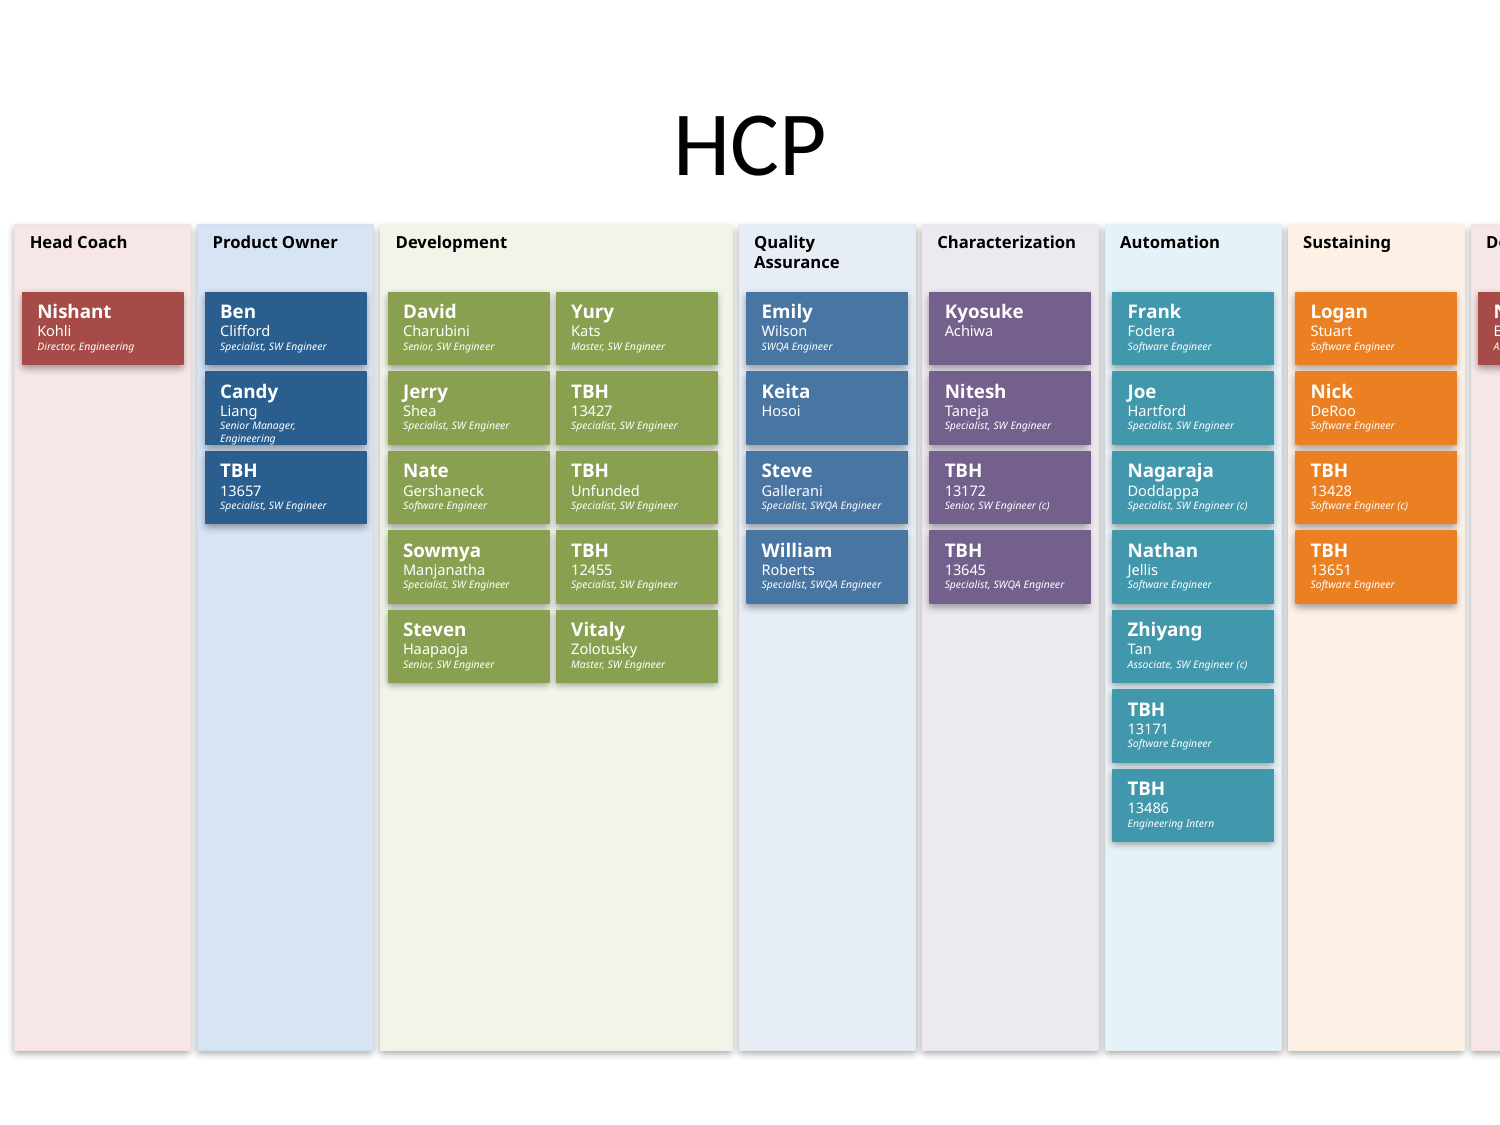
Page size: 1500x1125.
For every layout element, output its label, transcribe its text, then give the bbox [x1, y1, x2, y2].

text_box Steve Gallerani Specialist, SWQA Engineer [746, 451, 908, 524]
text_box Kyosuke Achiwa [929, 292, 1091, 365]
text_box Nate Gershaneck Software Engineer [388, 451, 550, 524]
text_box Head Coach [14, 224, 191, 1051]
text_box Yury Kats Master, SW Engineer [556, 292, 718, 365]
text_box Logan Stuart Software Engineer [1295, 292, 1457, 365]
text_box Automation [1105, 224, 1282, 1051]
text_box Sowmya Manjanatha Specialist, SW Engineer [388, 530, 550, 604]
text_box Nagaraja Doddappa Specialist, SW Engineer (c) [1112, 451, 1274, 524]
text_box Vitaly Zolotusky Master, SW Engineer [556, 610, 718, 683]
text_box TBH Unfunded Specialist, SW Engineer [556, 451, 718, 524]
text_box TBH 13428 Software Engineer (c) [1295, 451, 1457, 524]
text_box Steven Haapaoja Senior, SW Engineer [388, 610, 550, 683]
text_box Nick Evelson Associate, Tech Writer (c) [1478, 292, 1500, 365]
text_box TBH 13651 Software Engineer [1295, 530, 1457, 604]
text_box Documentation [1471, 224, 1500, 1051]
text_box Nathan Jellis Software Engineer [1112, 530, 1274, 604]
text_box Keita Hosoi [746, 371, 908, 445]
text_box Characterization [922, 224, 1099, 1051]
text_box Sustaining [1288, 224, 1465, 1051]
text_box Joe Hartford Specialist, SW Engineer [1112, 371, 1274, 445]
text_box TBH 13172 Senior, SW Engineer (c) [929, 451, 1091, 524]
text_box Emily Wilson SWQA Engineer [746, 292, 908, 365]
text_box TBH 12455 Specialist, SW Engineer [556, 530, 718, 604]
text_box TBH 13486 Engineering Intern [1112, 769, 1274, 842]
text_box Jerry Shea Specialist, SW Engineer [388, 371, 550, 445]
text_box Frank Fodera Software Engineer [1112, 292, 1274, 365]
text_box William Roberts Specialist, SWQA Engineer [746, 530, 908, 604]
text_box TBH 13171 Software Engineer [1112, 689, 1274, 763]
text_box Nick DeRoo Software Engineer [1295, 371, 1457, 445]
text_box David Charubini Senior, SW Engineer [388, 292, 550, 365]
text_box TBH 13427 Specialist, SW Engineer [556, 371, 718, 445]
text_box Quality Assurance [739, 224, 916, 1051]
text_box Zhiyang Tan Associate, SW Engineer (c) [1112, 610, 1274, 683]
title HCP [75, 45, 1425, 226]
text_box Development [380, 224, 733, 1051]
text_box Candy Liang Senior Manager, Engineering [205, 371, 367, 445]
text_box TBH 13657 Specialist, SW Engineer [205, 451, 367, 524]
text_box Ben Clifford Specialist, SW Engineer [205, 292, 367, 365]
text_box TBH 13645 Specialist, SWQA Engineer [929, 530, 1091, 604]
text_box Product Owner [197, 224, 374, 1051]
text_box Nitesh Taneja Specialist, SW Engineer [929, 371, 1091, 445]
text_box Nishant Kohli Director, Engineering [22, 292, 184, 365]
